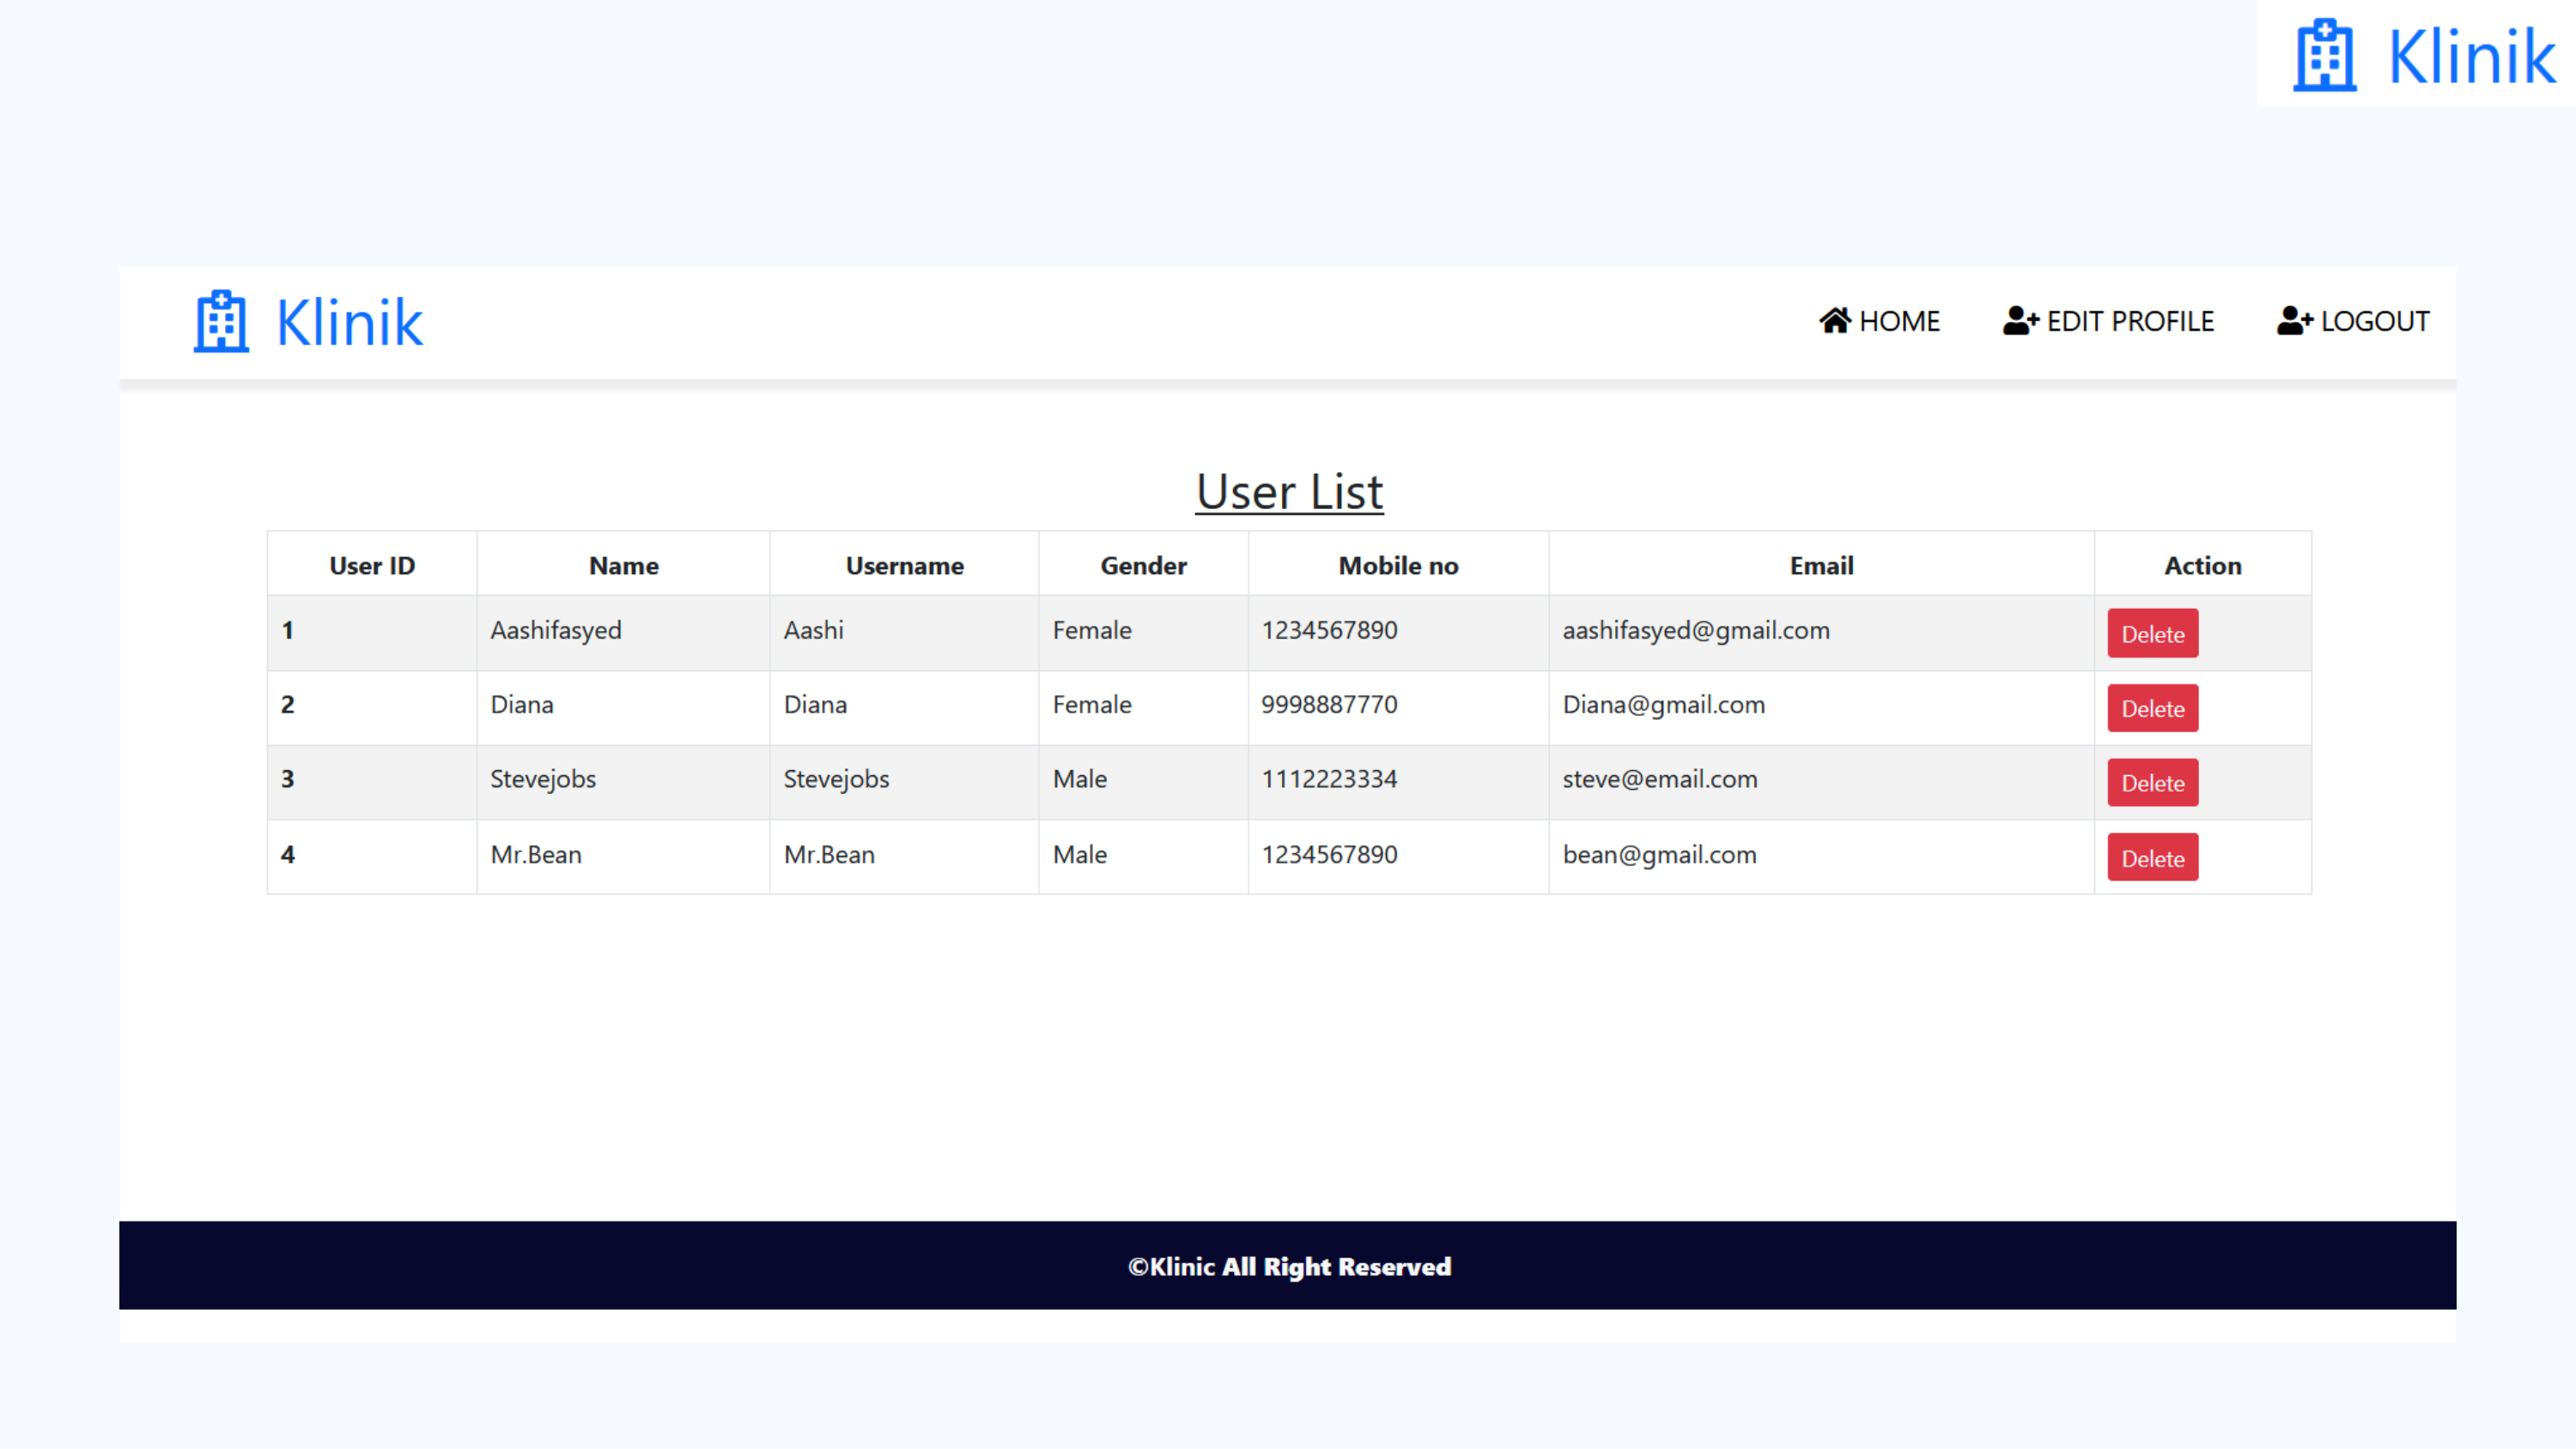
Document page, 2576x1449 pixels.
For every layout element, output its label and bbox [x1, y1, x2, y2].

picture [2257, 0, 2576, 106]
picture [118, 267, 2458, 1343]
